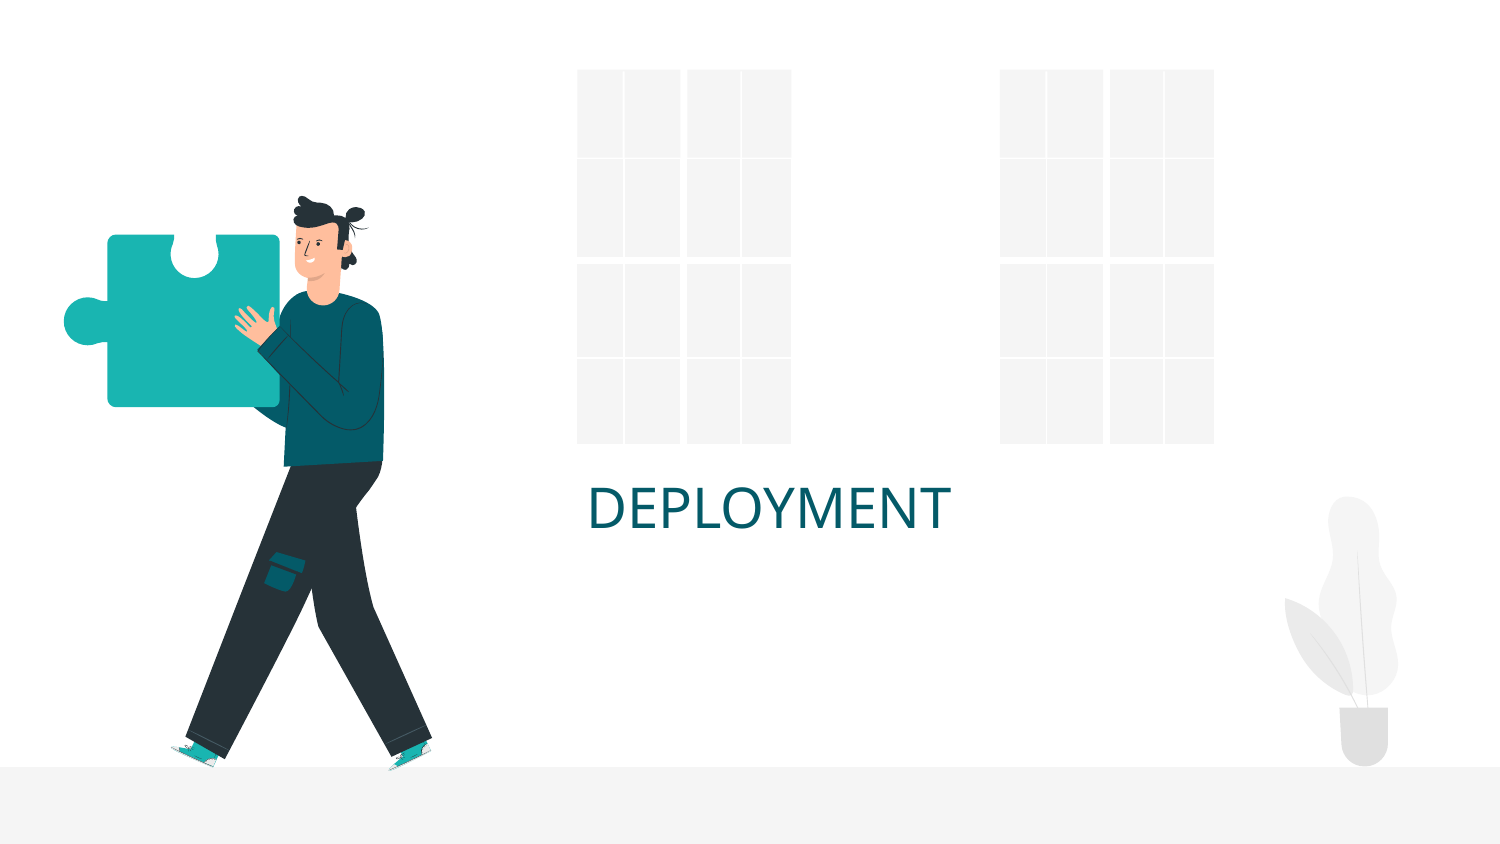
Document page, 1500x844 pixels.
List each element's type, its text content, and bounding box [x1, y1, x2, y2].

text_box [63, 195, 433, 772]
title DEPLOYMENT [570, 463, 1126, 548]
